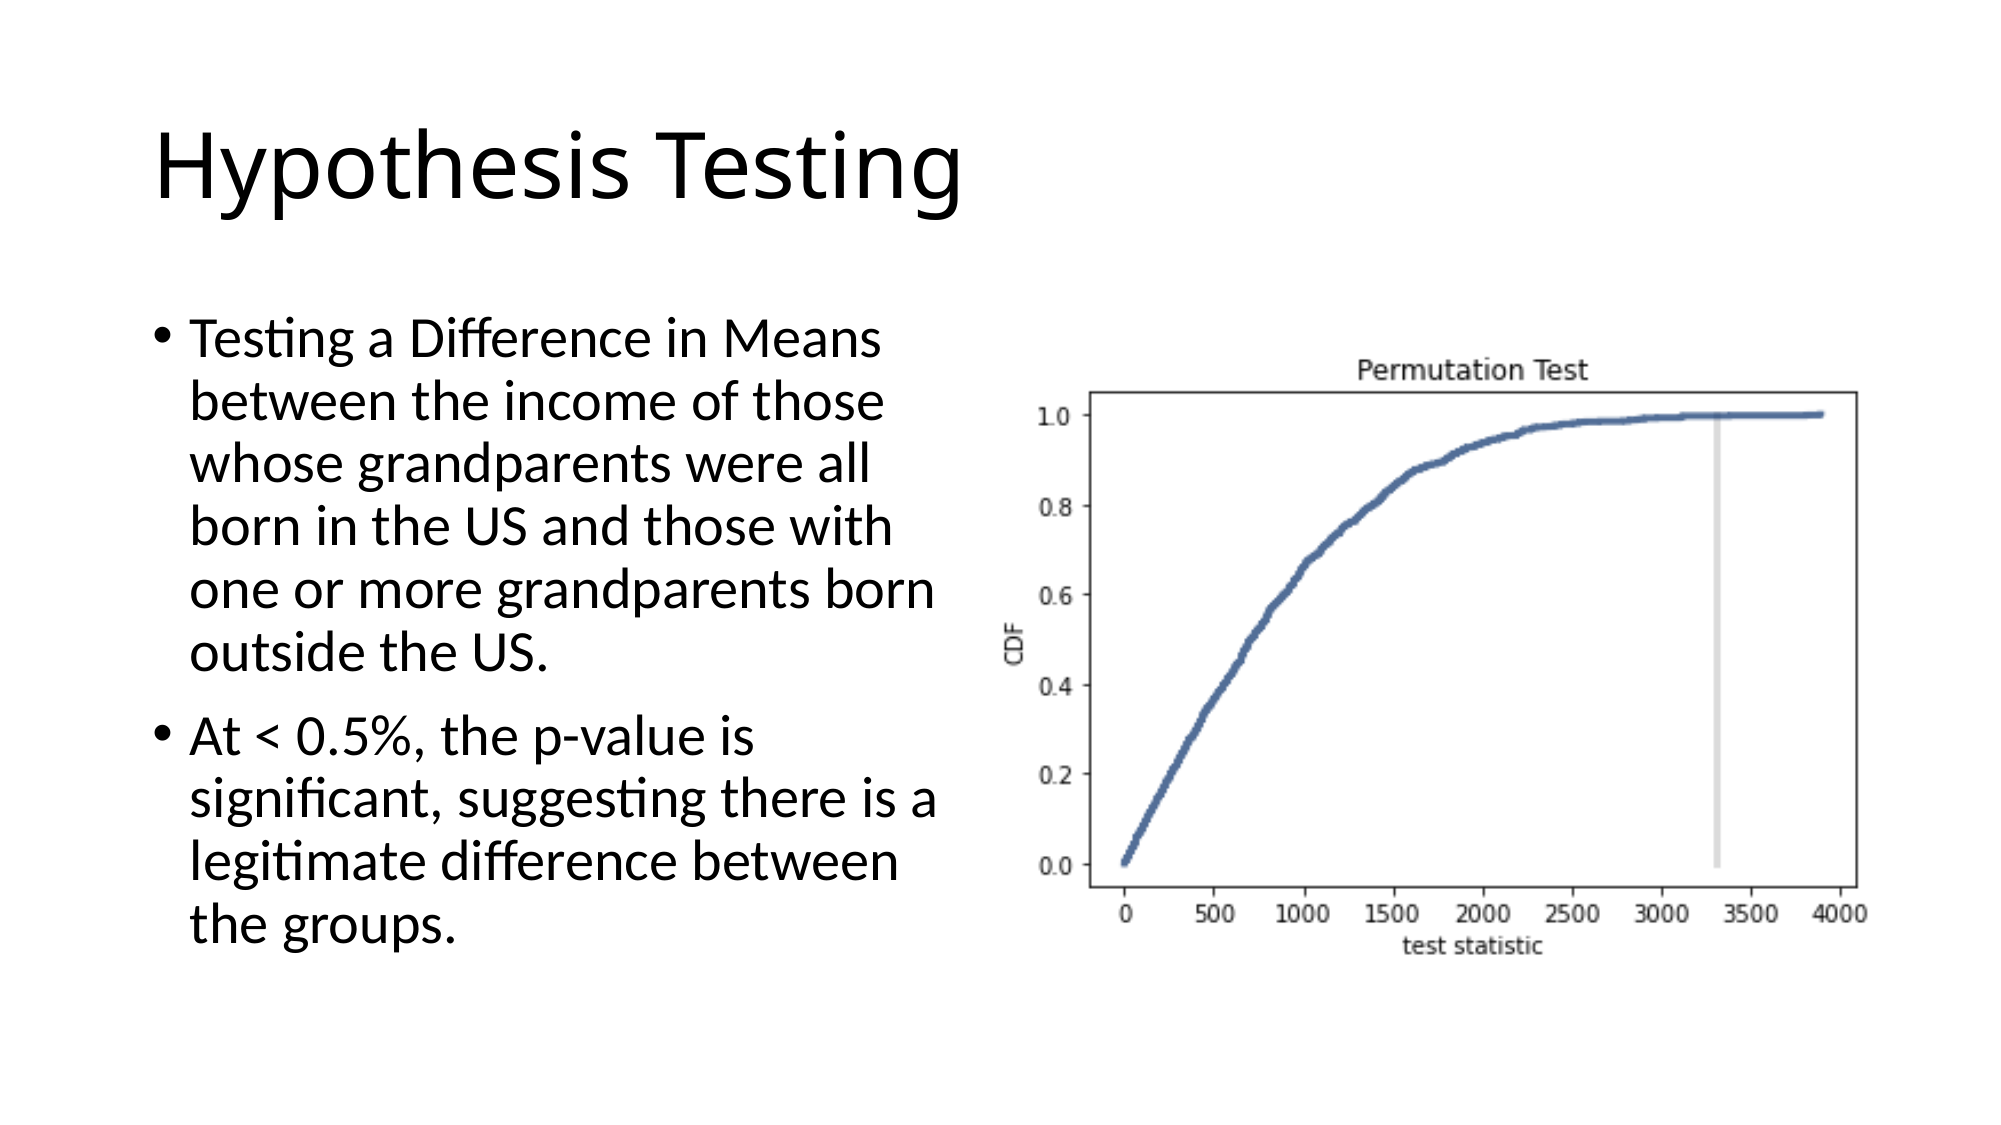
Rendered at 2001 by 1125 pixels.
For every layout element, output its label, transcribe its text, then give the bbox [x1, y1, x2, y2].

list Testing a Difference in Means between the income of those whose grandparents were all born in the US and those with one or more grandparents born outside the US. At < 0.5%, the p-value is significant, suggesting there is a legitimate difference between the groups. [137, 299, 988, 1014]
title Hypothesis Testing [137, 59, 1863, 278]
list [989, 342, 1886, 973]
